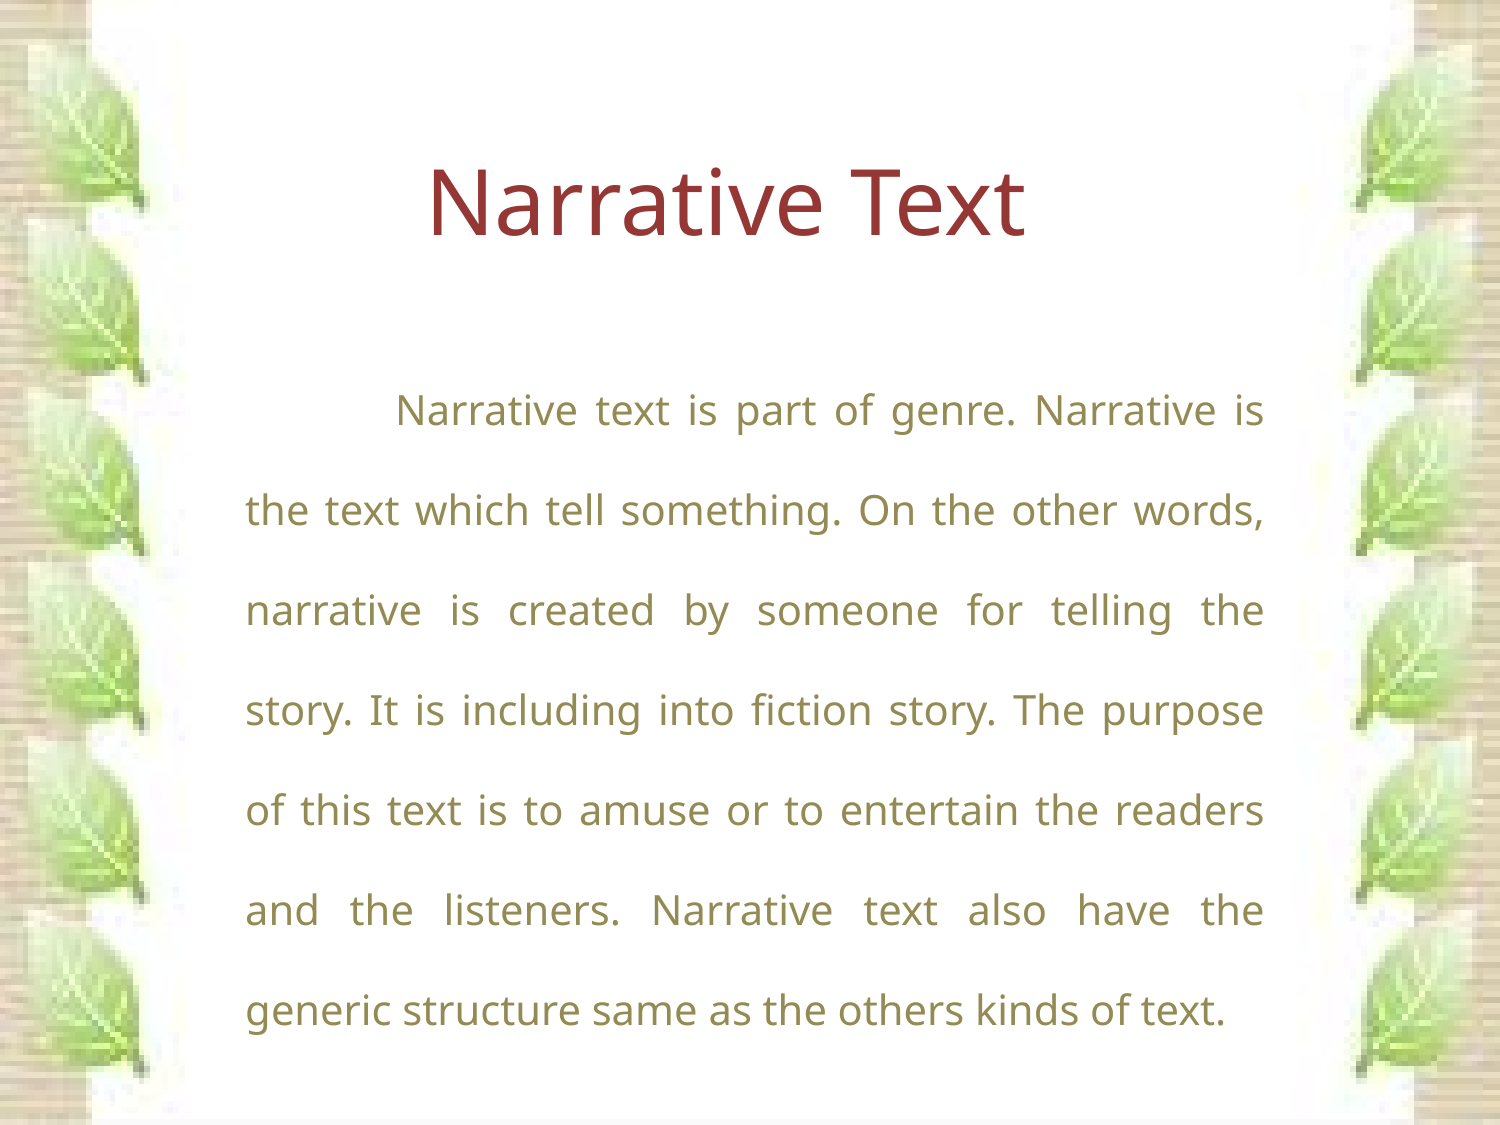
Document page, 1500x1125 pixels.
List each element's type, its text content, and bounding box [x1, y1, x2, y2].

title Narrative Text [88, 78, 1364, 320]
subtitle Narrative text is part of genre. Narrative is the text which tell something. On the other words, narrative is created by someone for telling the story. It is including into fiction story. The purpose of this text is to amuse or to entertain the readers and the listeners. Narrative text also have the generic structure same as the others kinds of text. [230, 326, 1281, 614]
picture [0, 0, 1500, 1125]
